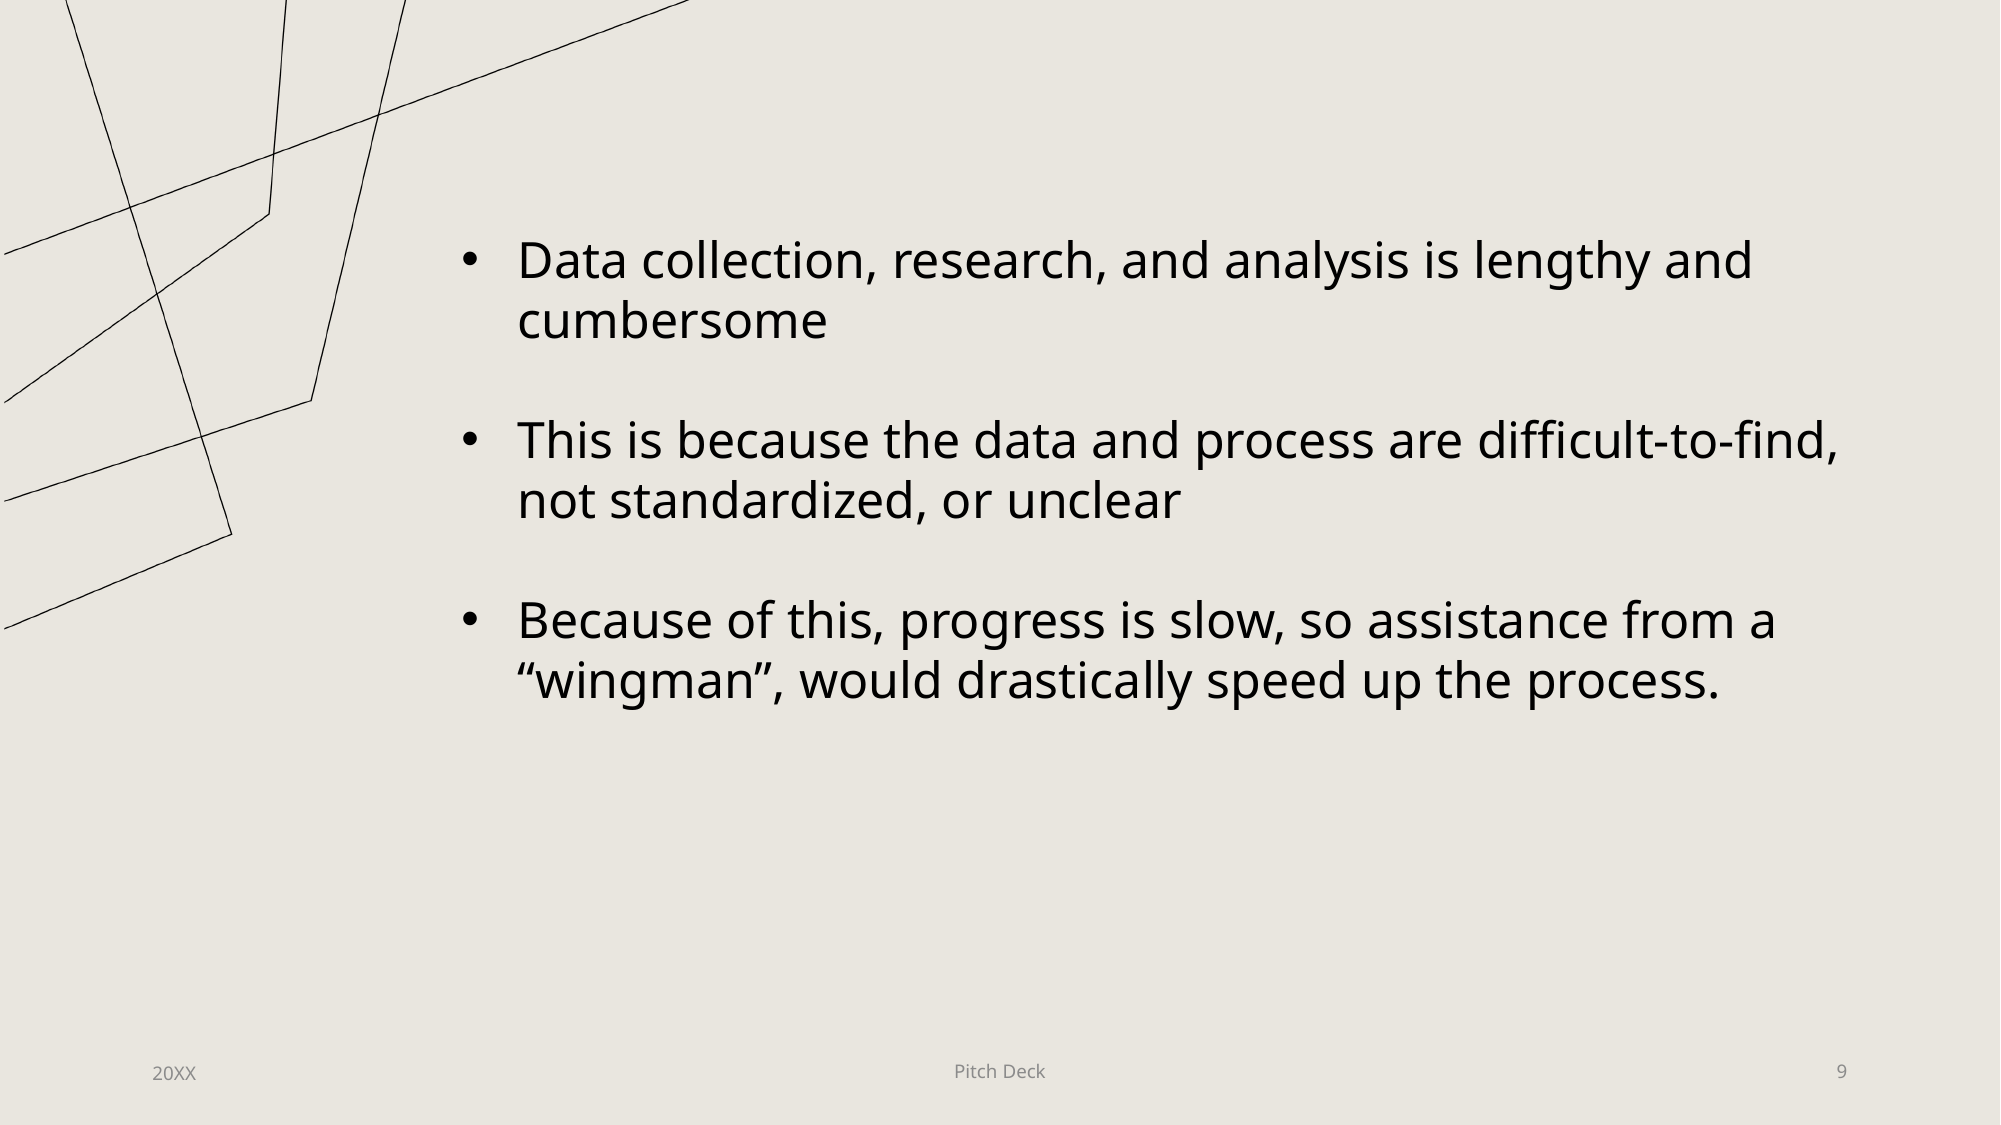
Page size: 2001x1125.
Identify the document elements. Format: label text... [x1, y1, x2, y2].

slide_number 9 [1412, 1042, 1863, 1103]
picture [4, 0, 721, 642]
footer Pitch Deck [662, 1042, 1338, 1103]
slide_number 20XX [137, 1042, 588, 1103]
text_box Data collection, research, and analysis is lengthy and cumbersome This is because the data and process are difficult-to-find, not standardized, or unclear Because of this, progress is slow, so assistance from a “wingman”, would drastically speed up the process. [446, 161, 1919, 776]
